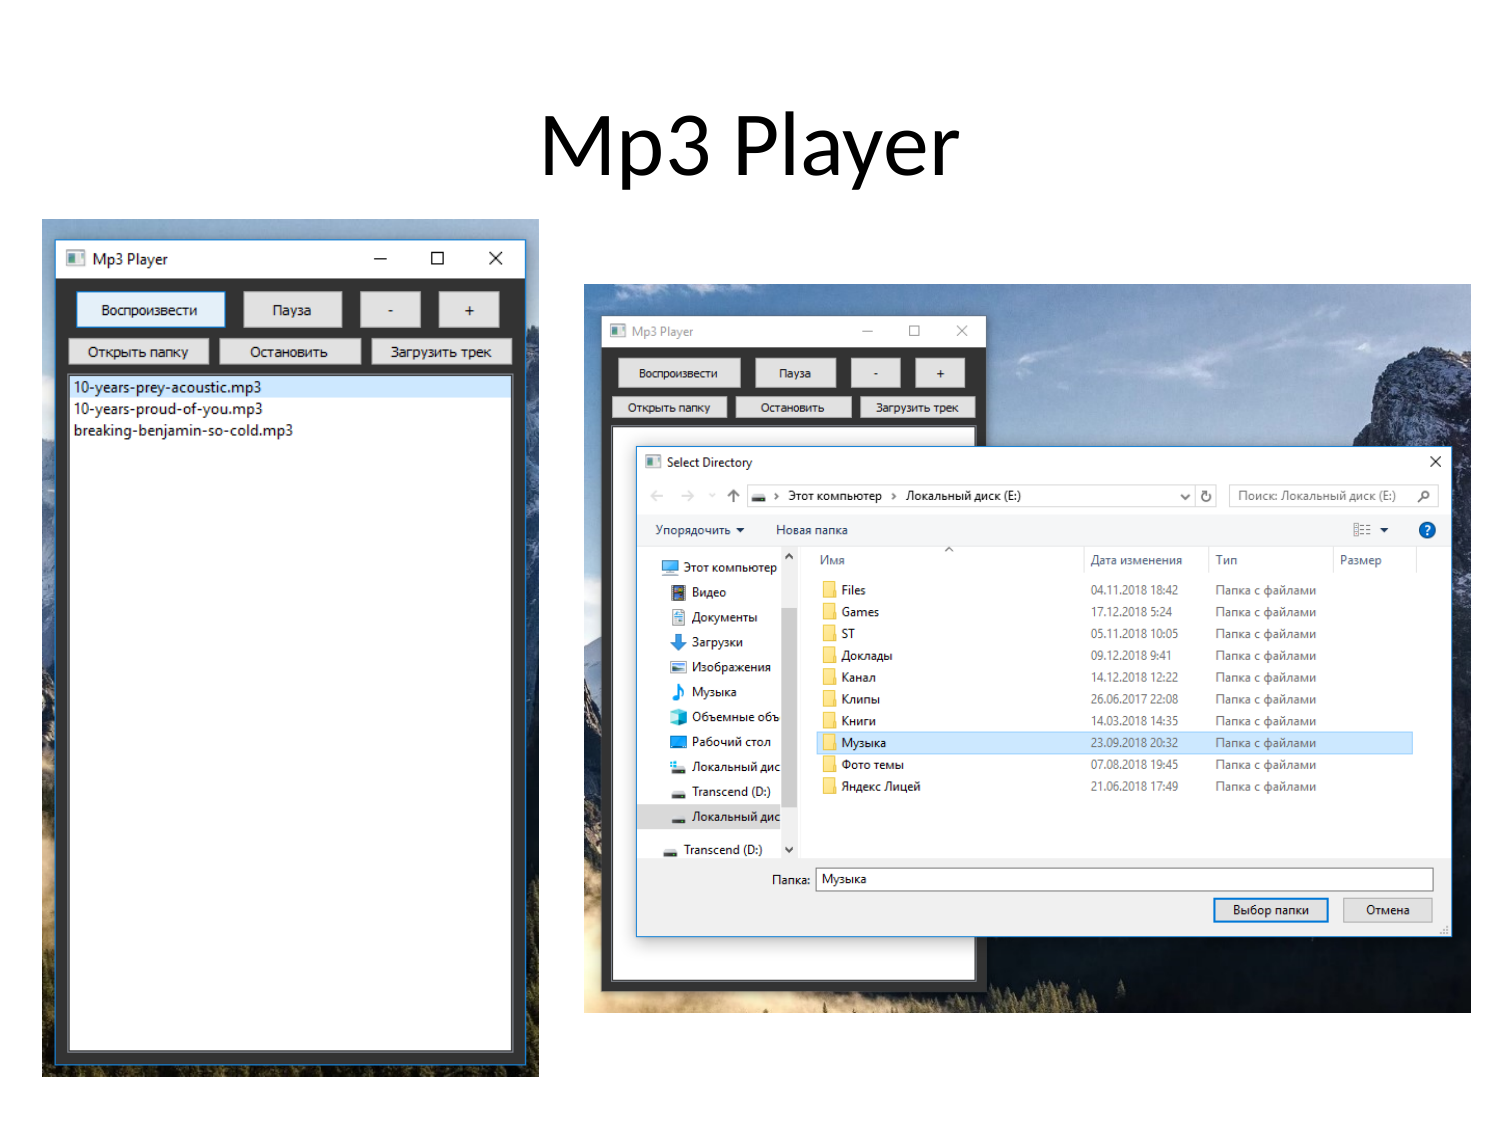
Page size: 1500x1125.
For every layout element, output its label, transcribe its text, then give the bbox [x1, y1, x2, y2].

title Mp3 Player [75, 45, 1425, 233]
picture [41, 219, 539, 1077]
picture [584, 284, 1471, 1013]
